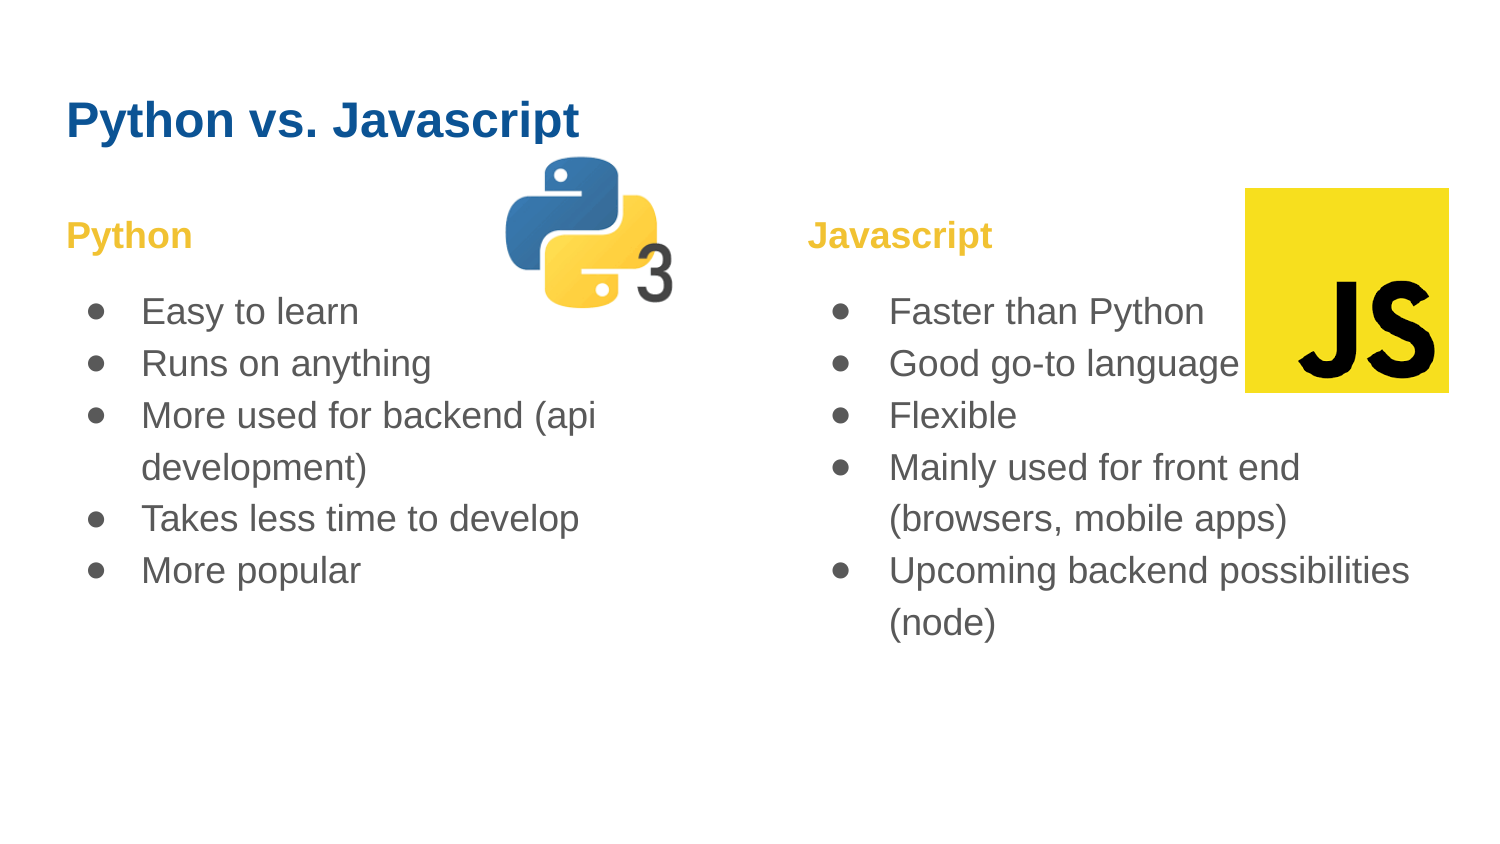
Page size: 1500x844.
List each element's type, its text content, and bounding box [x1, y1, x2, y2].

list Javascript Faster than Python Good go-to language Flexible Mainly used for front end (browsers, mobile apps) Upcoming backend possibilities (node) [792, 189, 1449, 750]
picture [437, 144, 742, 327]
picture [1245, 188, 1450, 393]
title Python vs. Javascript [51, 72, 1449, 167]
list Python Easy to learn Runs on anything More used for backend (api development) Takes less time to develop More popular [51, 189, 708, 750]
